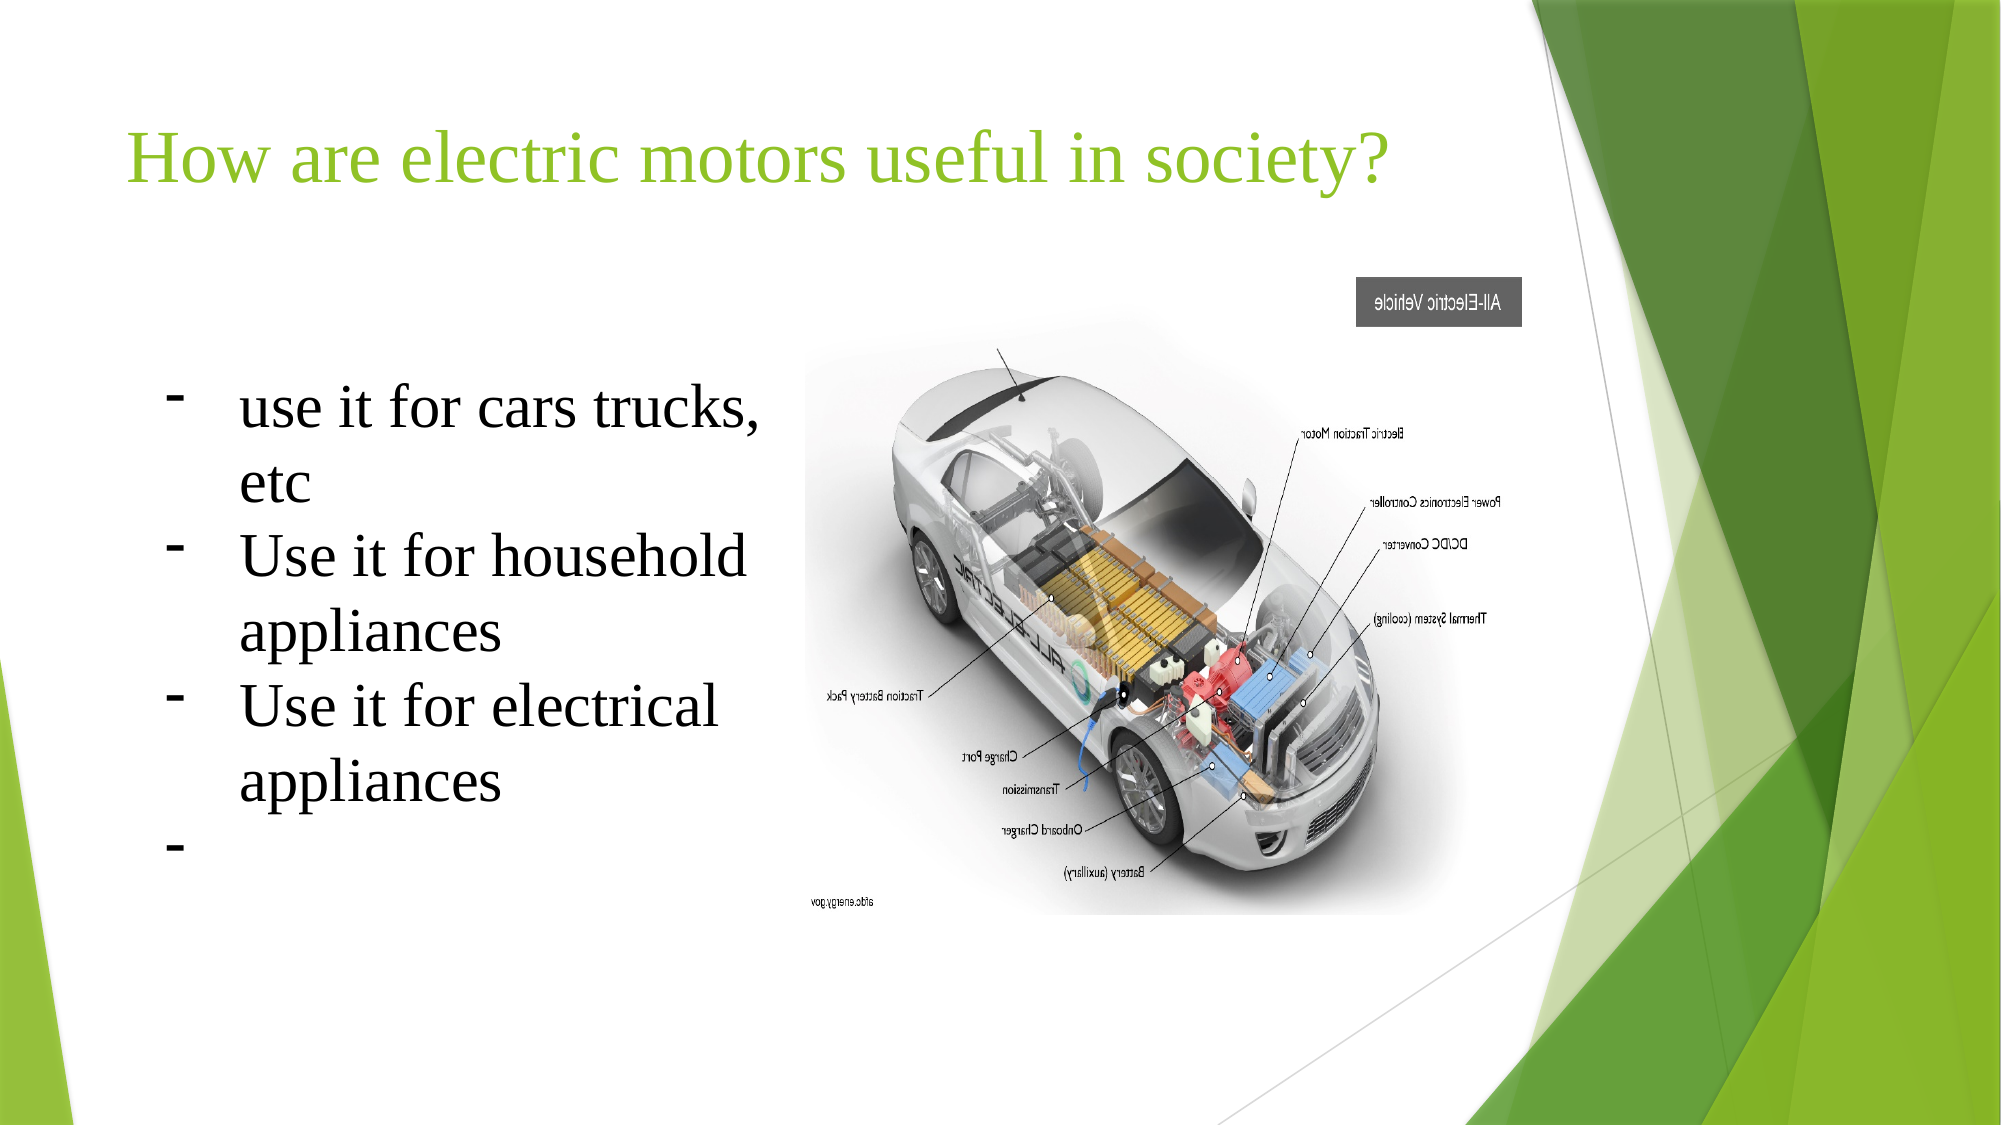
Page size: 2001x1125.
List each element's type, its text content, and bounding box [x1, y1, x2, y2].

text_box use it for cars trucks, etc Use it for household appliances Use it for electrical appliances [150, 357, 799, 897]
title How are electric motors useful in society? [111, 99, 1522, 317]
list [804, 277, 1522, 916]
